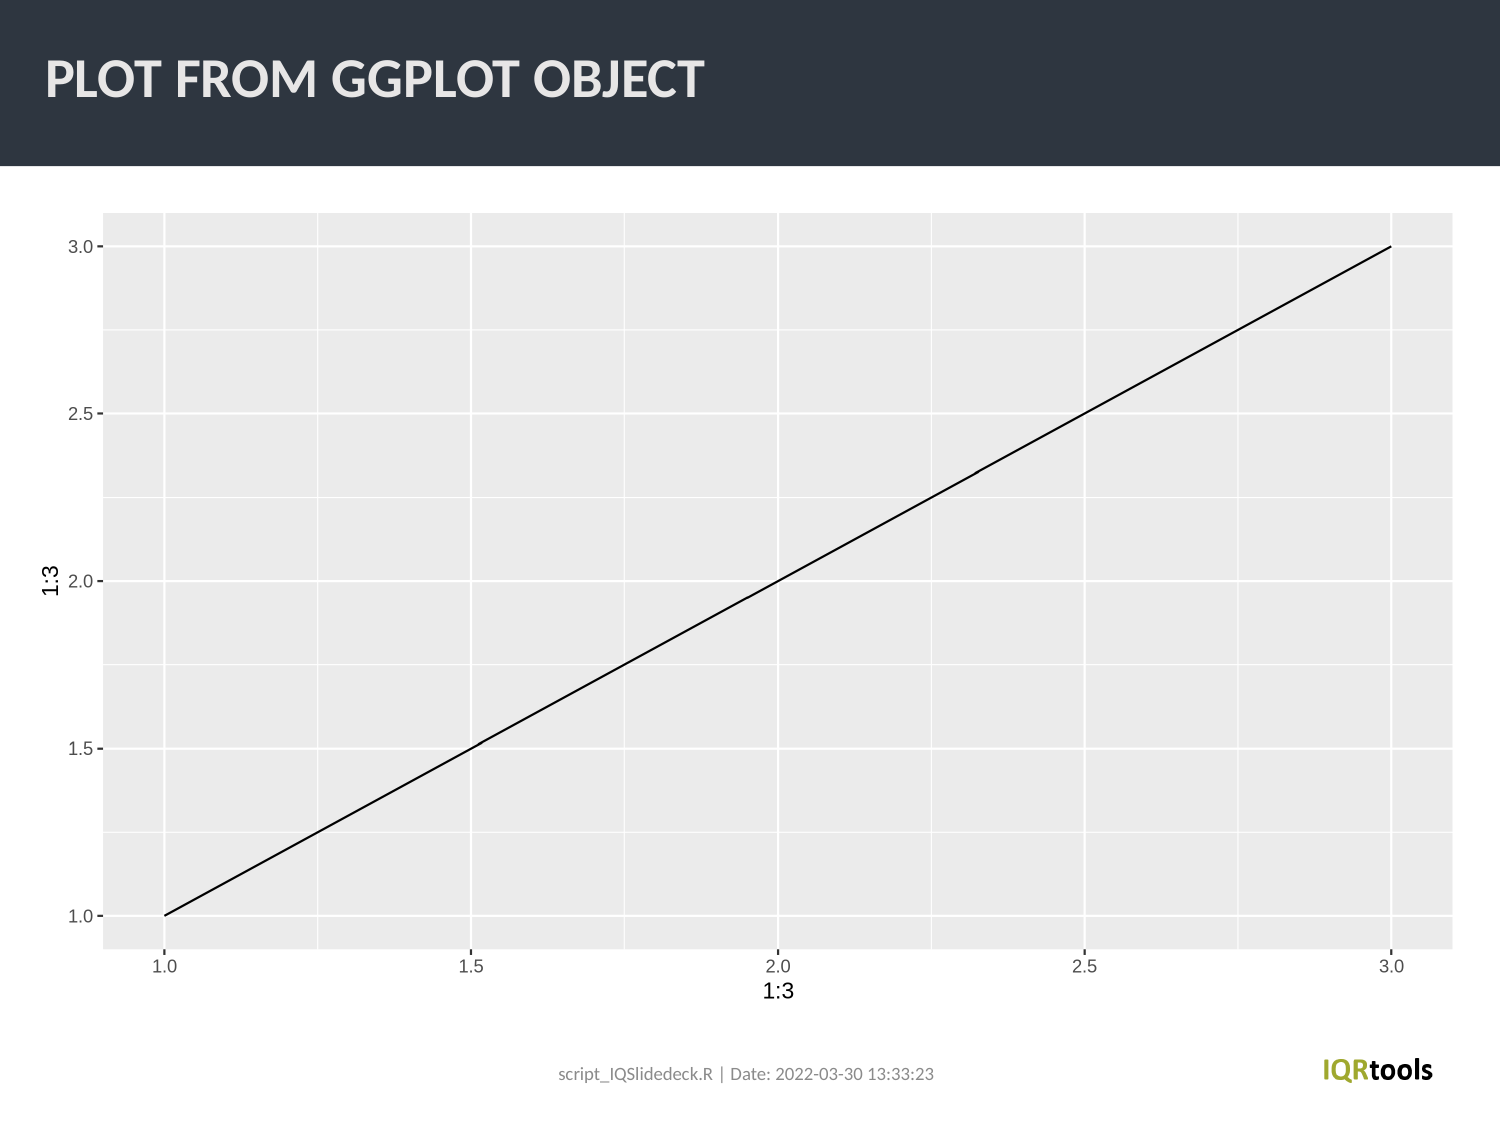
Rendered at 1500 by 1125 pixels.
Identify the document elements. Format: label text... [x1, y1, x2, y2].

title Plot from ggplot object [0, 0, 1500, 167]
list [30, 201, 1465, 1014]
picture [1306, 1042, 1463, 1103]
footer script_IQSlidedeck.R | Date: 2022-03-30 13:33:23 [386, 1042, 1106, 1103]
